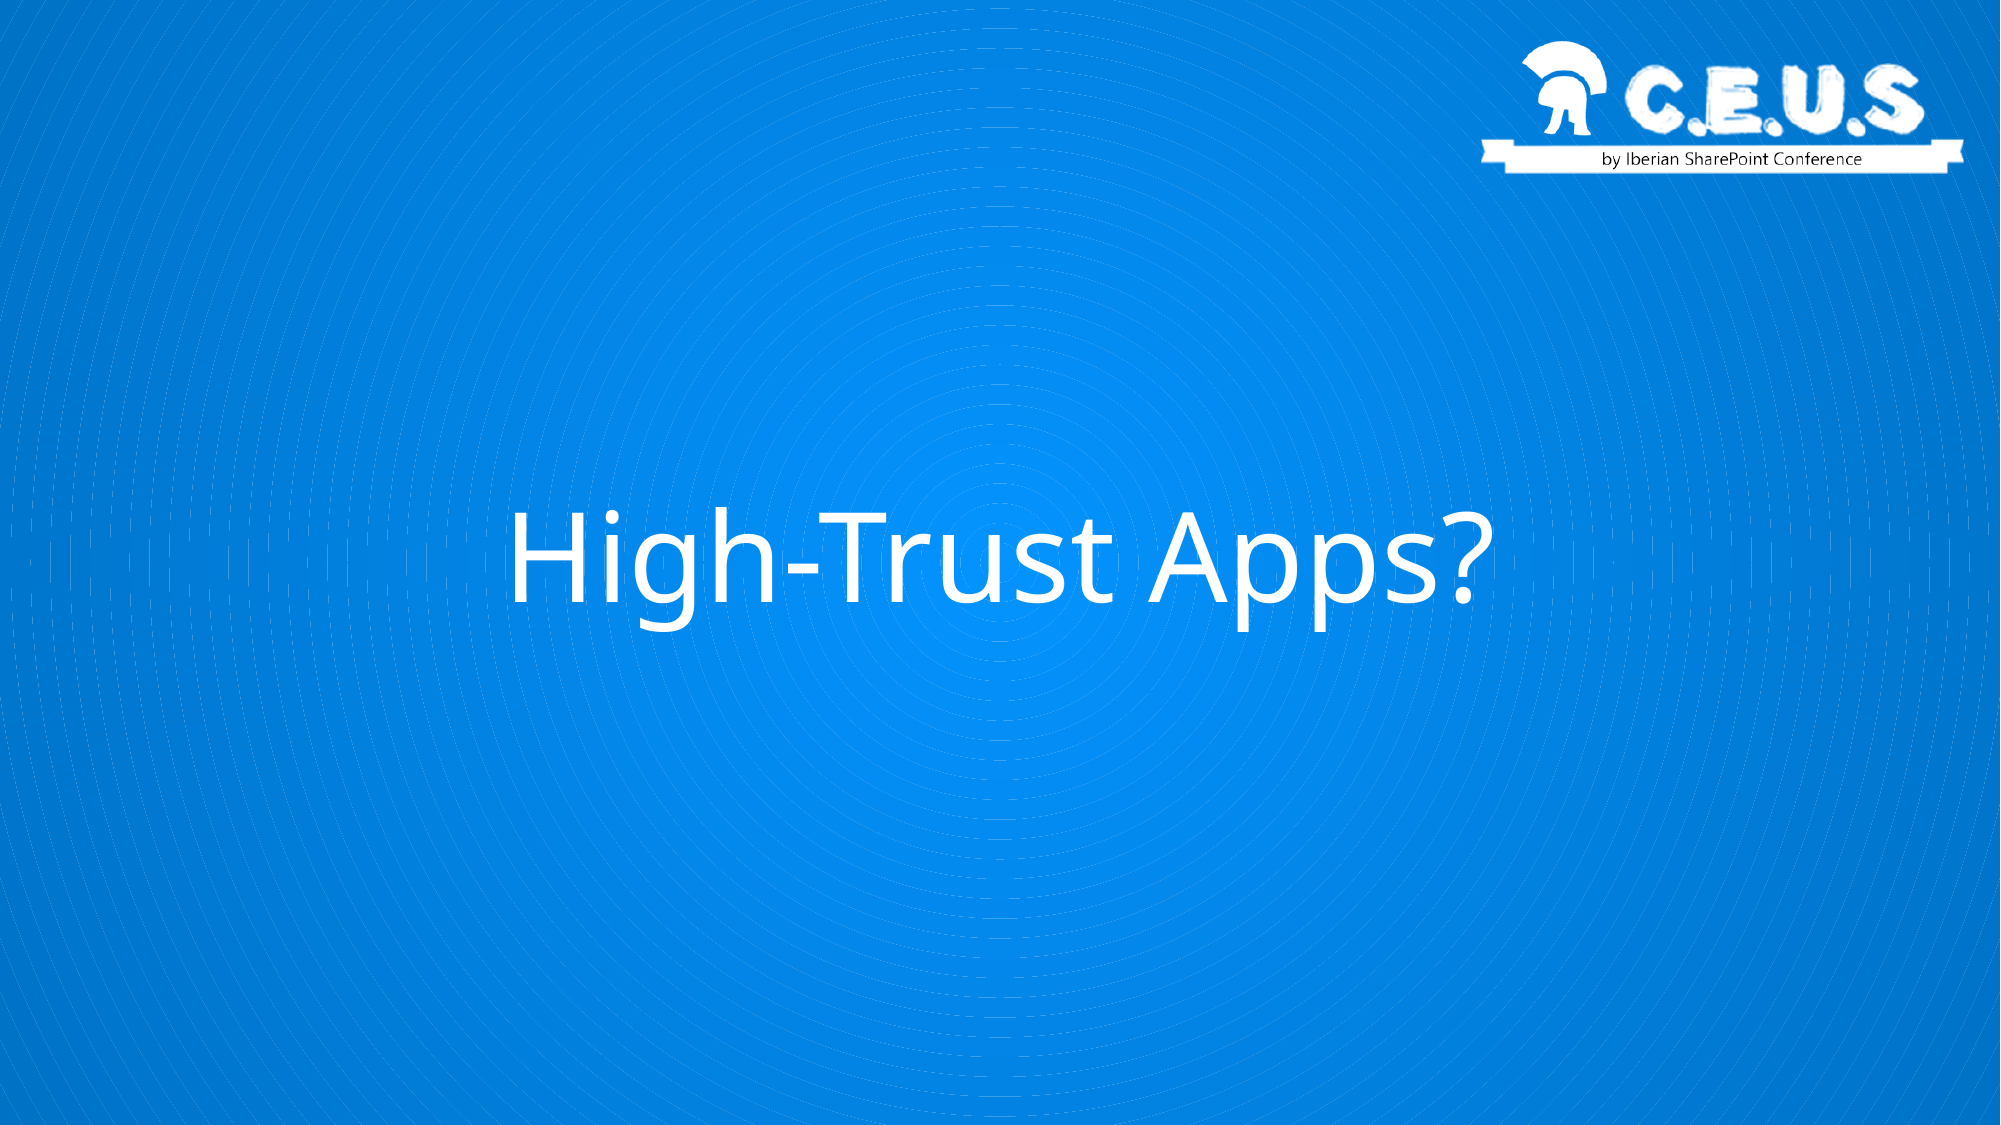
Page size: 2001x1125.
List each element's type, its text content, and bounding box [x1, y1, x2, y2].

picture [1464, 23, 1975, 194]
title High-Trust Apps? [137, 453, 1863, 672]
